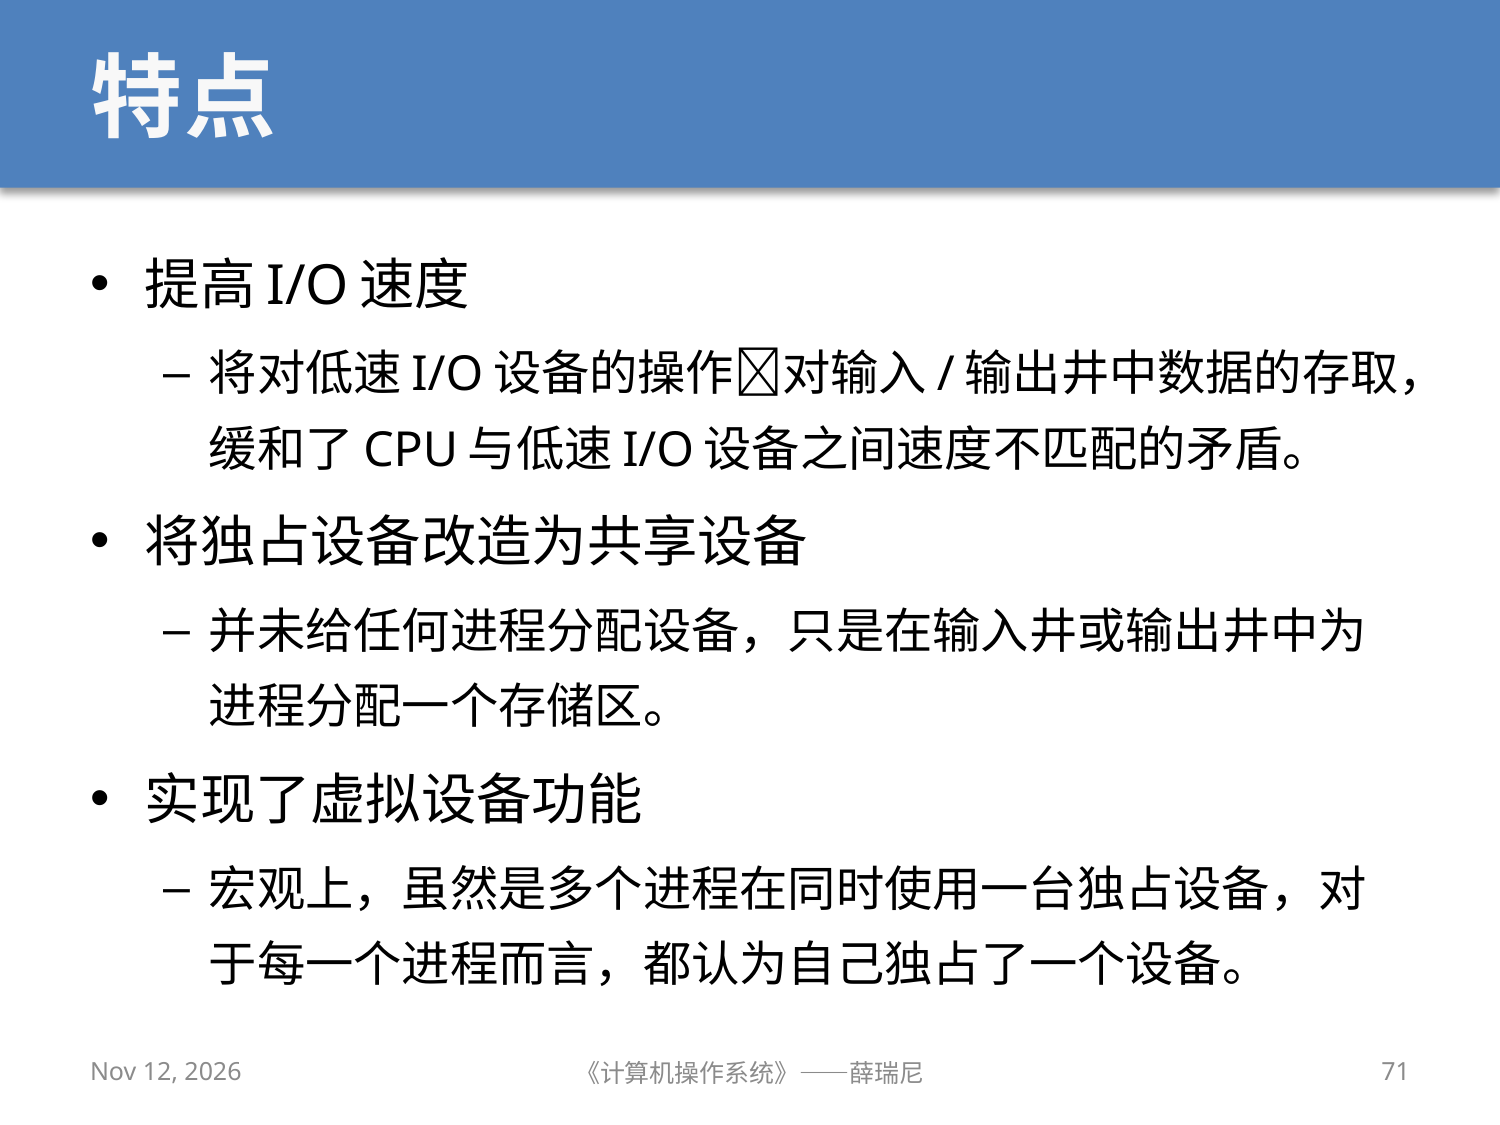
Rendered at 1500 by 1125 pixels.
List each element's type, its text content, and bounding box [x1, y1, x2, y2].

title 特点 [75, 0, 1425, 188]
slide_number 71 [1074, 1042, 1425, 1103]
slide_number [75, 1042, 425, 1103]
footer 《计算机操作系统》——薛瑞尼 [512, 1042, 988, 1103]
list 提高I/O速度 将对低速I/O设备的操作对输入/输出井中数据的存取，缓和了CPU与低速I/O设备之间速度不匹配的矛盾。 将独占设备改造为共享设备 并未给任何进程分配设备，只是在输入井或输出井中为进程分配一个存储区。 实现了虚拟设备功能 宏观上，虽然是多个进程在同时使用一台独占设备，对于每一个进程而言，都认为自己独占了一个设备。 [75, 221, 1425, 1021]
